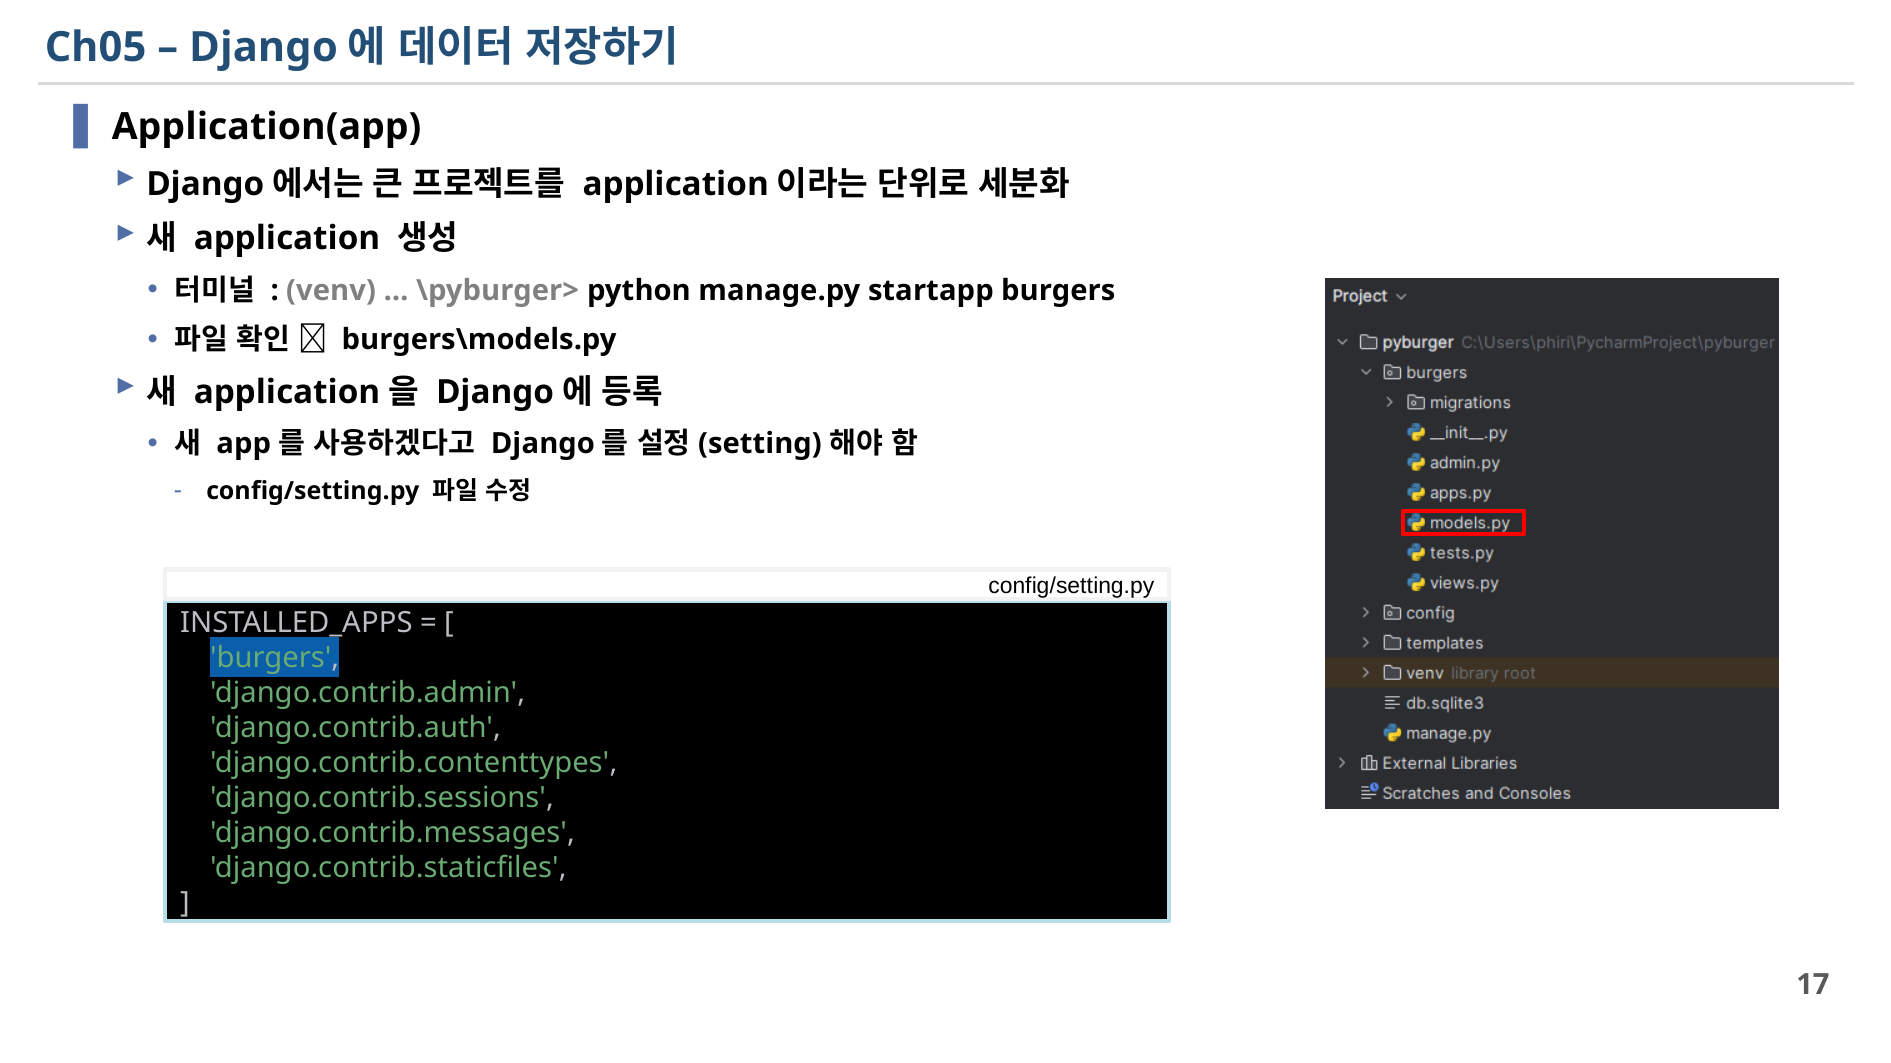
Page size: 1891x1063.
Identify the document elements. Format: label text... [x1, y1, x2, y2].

text_box INSTALLED_APPS = [ 'burgers', 'django.contrib.admin', 'django.contrib.auth', 'django.contrib.contenttypes', 'django.contrib.sessions', 'django.contrib.messages', 'django.contrib.staticfiles', ] [163, 601, 1171, 923]
picture [1324, 277, 1780, 809]
title Ch05 – Django에 데이터 저장하기 [29, 11, 1809, 78]
list Application(app) Django에서는 큰 프로젝트를 application이라는 단위로 세분화 새 application 생성 터미널 : (venv) … \pyburger> python manage.py startapp burgers 파일 확인  burgers\models.py 새 application을 Django에 등록 새 app를 사용하겠다고 Django를 설정(setting)해야 함 config/setting.py 파일 수정 [43, 94, 1324, 544]
text_box config/setting.py [163, 567, 1171, 601]
slide_number 17 [1703, 956, 1845, 1014]
